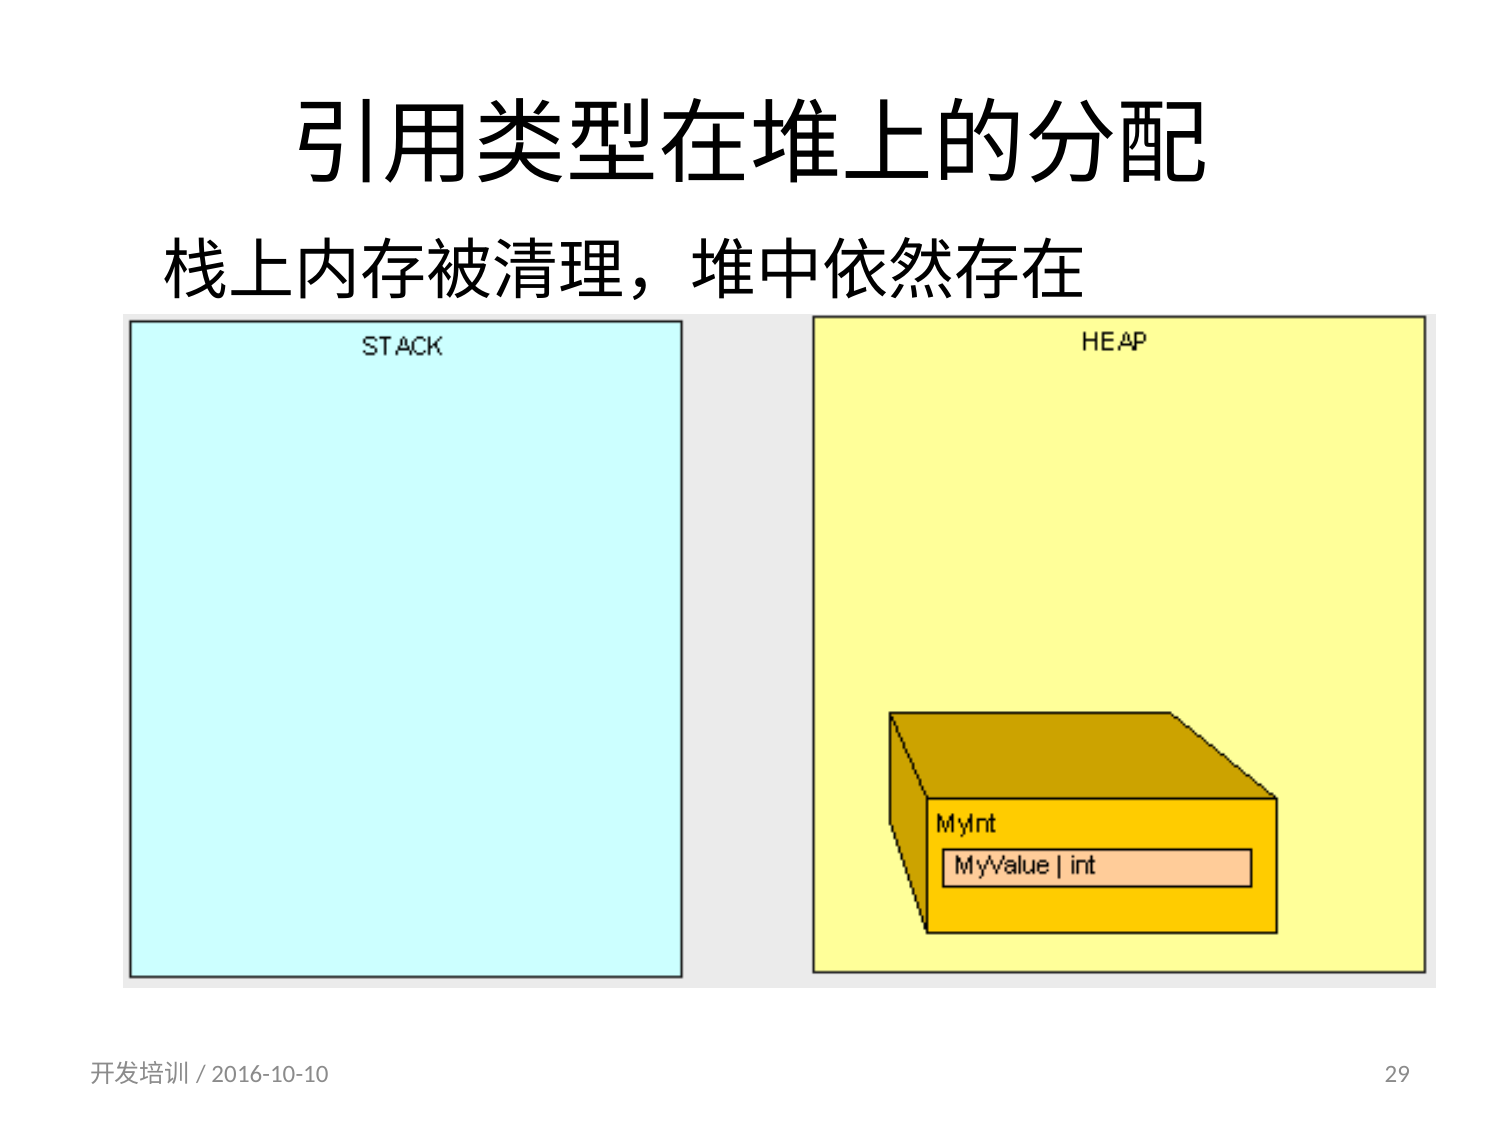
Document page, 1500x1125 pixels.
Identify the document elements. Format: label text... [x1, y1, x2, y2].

title 引用类型在堆上的分配 [75, 45, 1425, 233]
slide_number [75, 1042, 425, 1103]
list 栈上内存被清理，堆中依然存在 [147, 219, 1306, 312]
picture [123, 314, 1437, 988]
slide_number 29 [1074, 1042, 1425, 1103]
